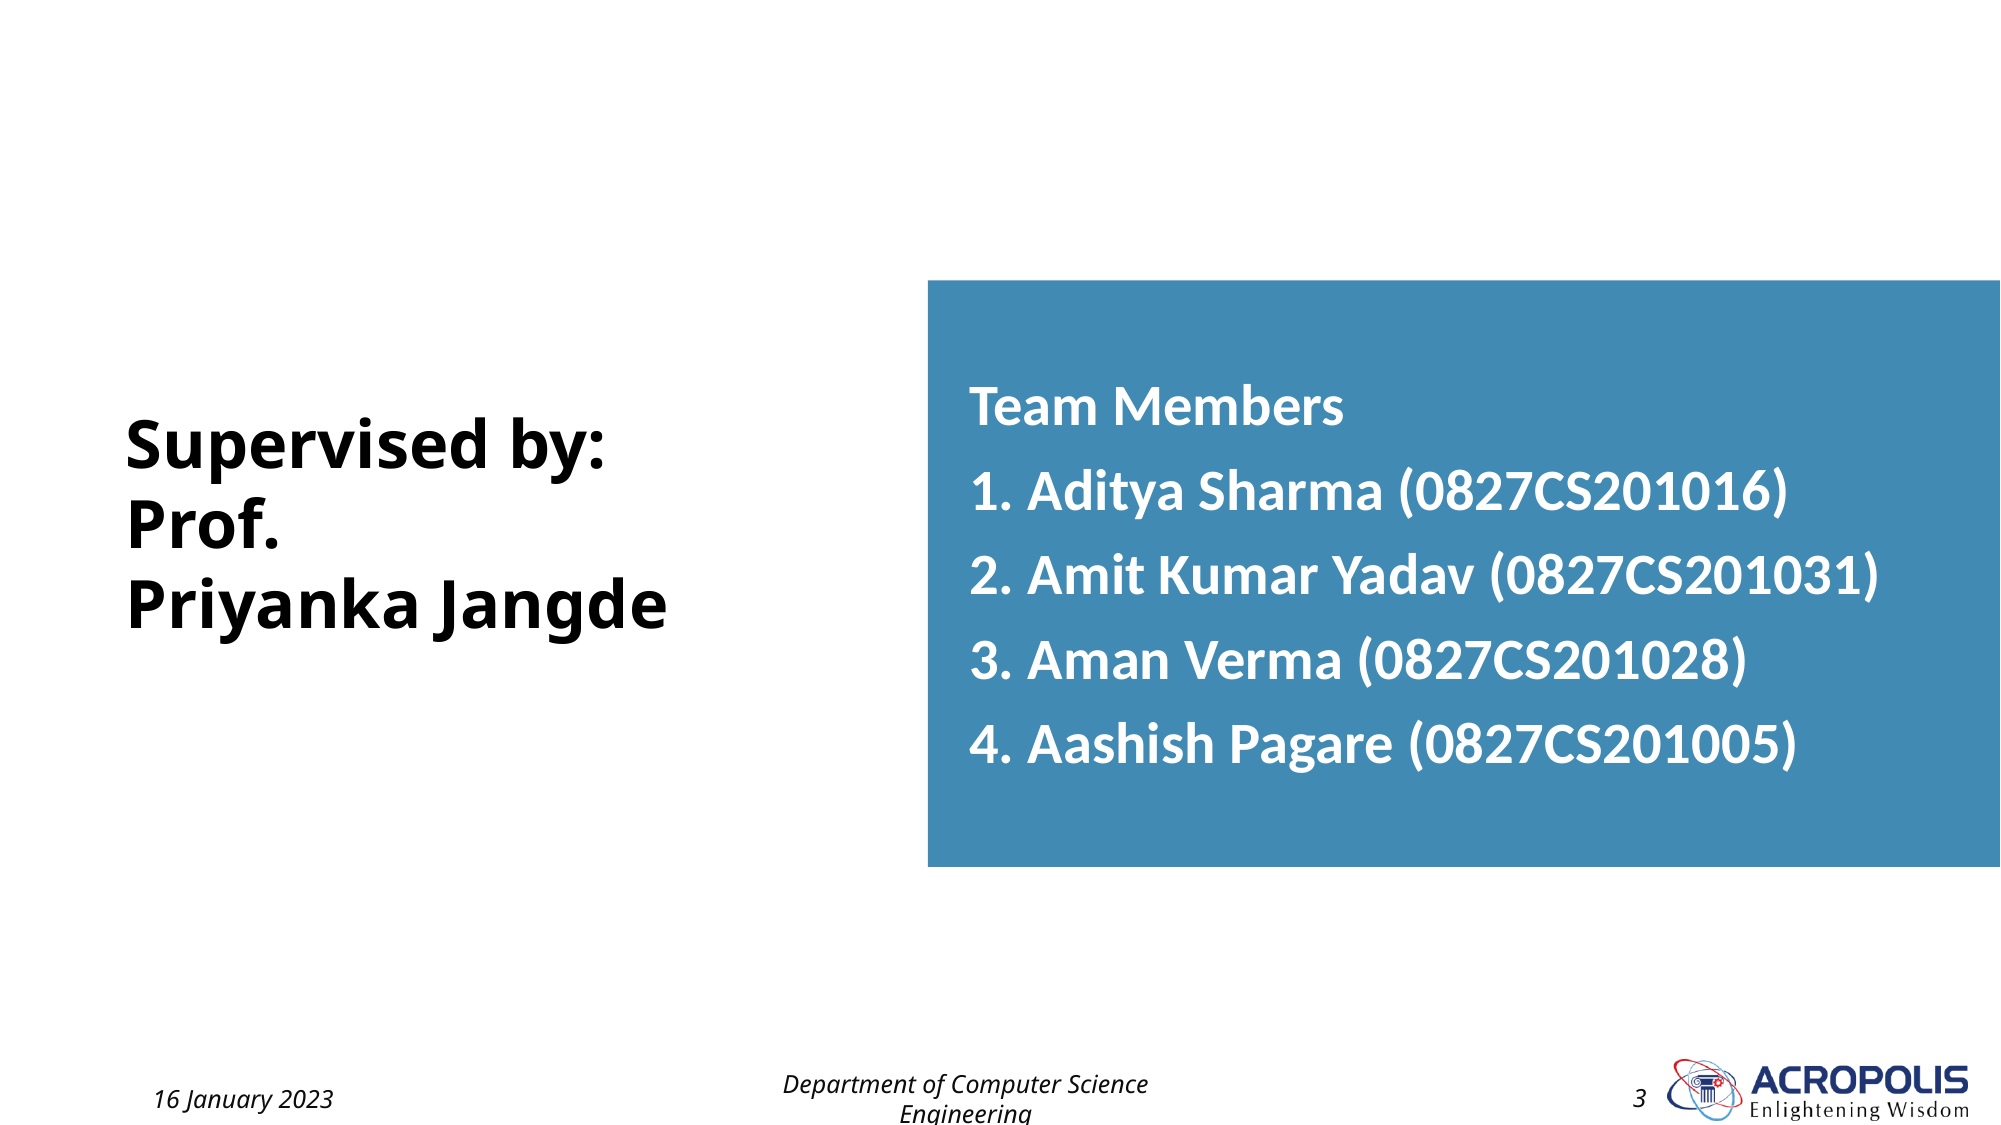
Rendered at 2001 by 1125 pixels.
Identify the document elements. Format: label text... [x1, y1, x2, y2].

slide_number ‹#› [1436, 1076, 1662, 1122]
footer Department of Computer Science Engineering [703, 1076, 1229, 1122]
picture [1667, 1059, 1968, 1121]
list Team Members 1. Aditya Sharma (0827CS201016) 2. Amit Kumar Yadav (0827CS201031) 3. Aman Verma (0827CS201028) 4. Aashish Pagare (0827CS201005) [954, 332, 1902, 797]
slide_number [137, 1076, 663, 1122]
title Supervised by: Prof. Priyanka Jangde [110, 394, 926, 753]
